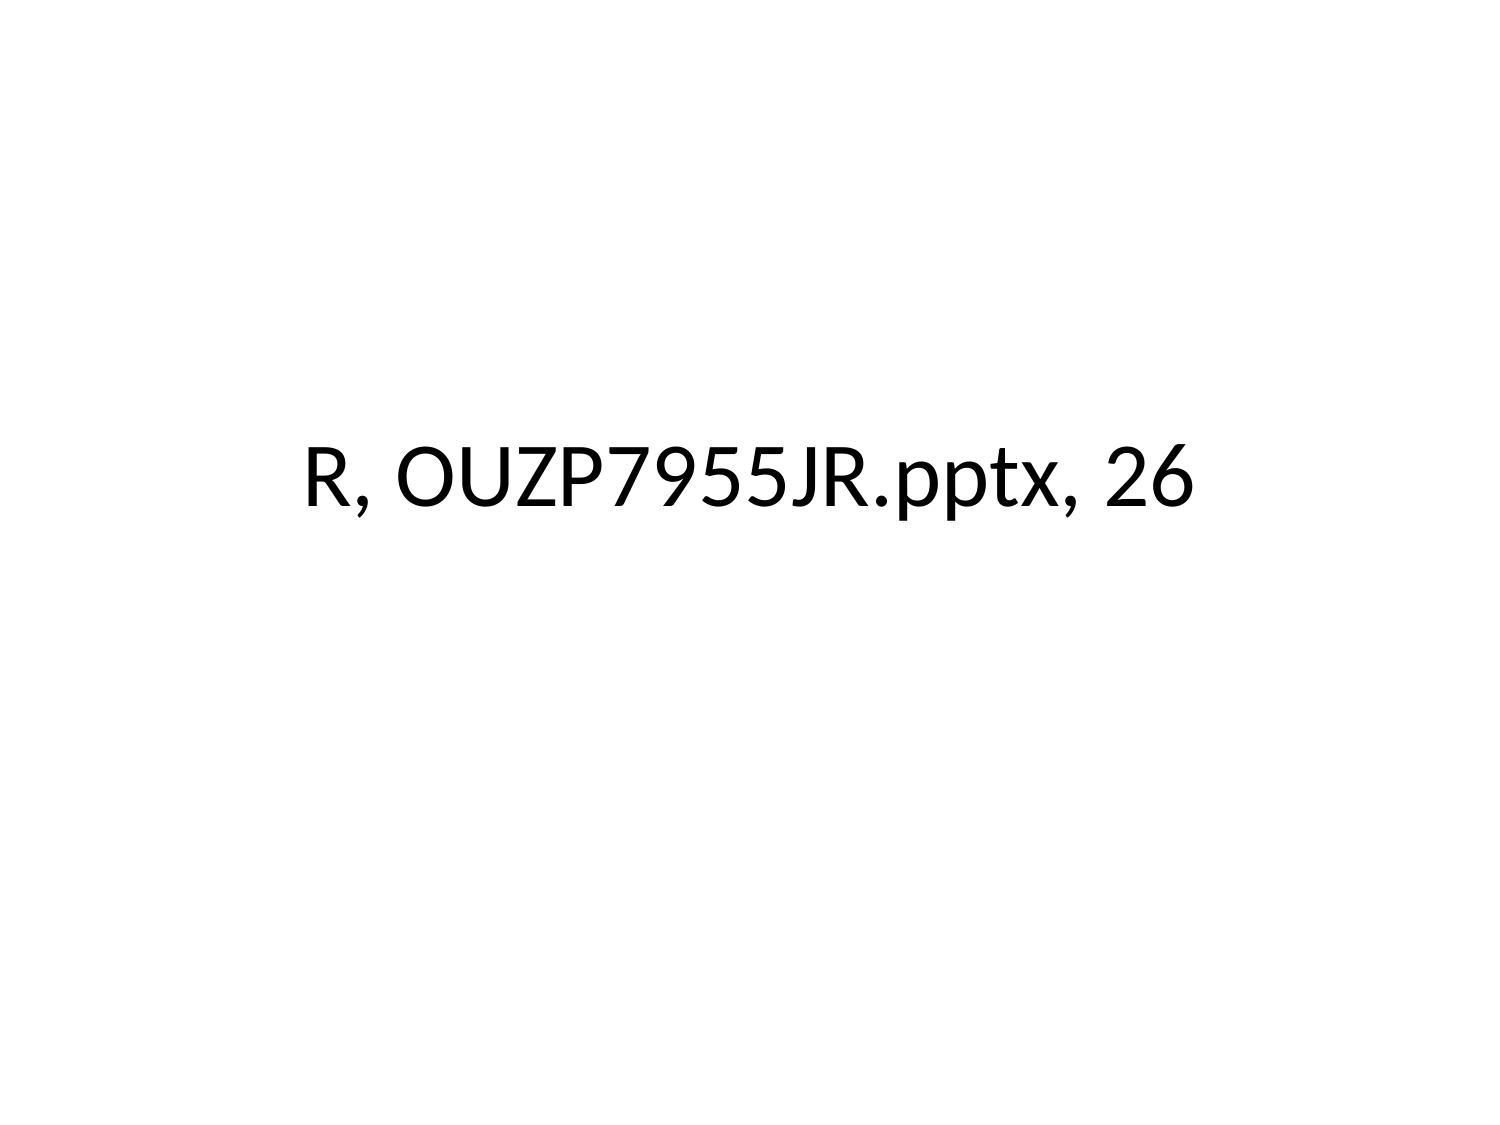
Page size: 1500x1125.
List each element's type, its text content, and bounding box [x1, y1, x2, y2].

title R, OUZP7955JR.pptx, 26 [112, 349, 1388, 591]
